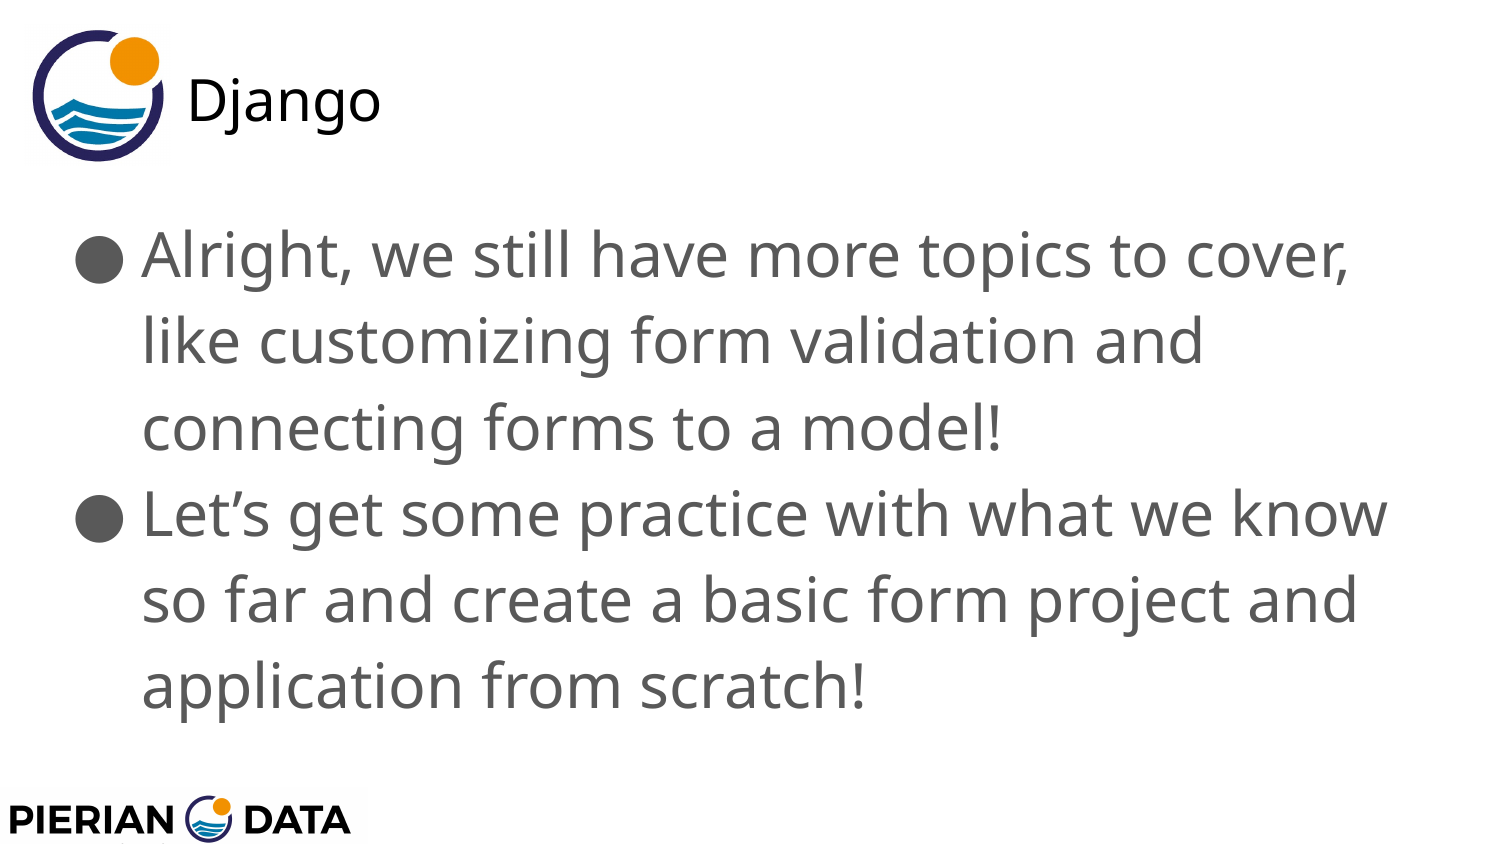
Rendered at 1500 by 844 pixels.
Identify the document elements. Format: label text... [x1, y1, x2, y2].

picture [0, 787, 368, 844]
picture [24, 24, 172, 167]
list Alright, we still have more topics to cover, like customizing form validation and connecting forms to a model! Let’s get some practice with what we know so far and create a basic form project and application from scratch! [51, 189, 1449, 750]
title Django [176, 48, 1449, 143]
